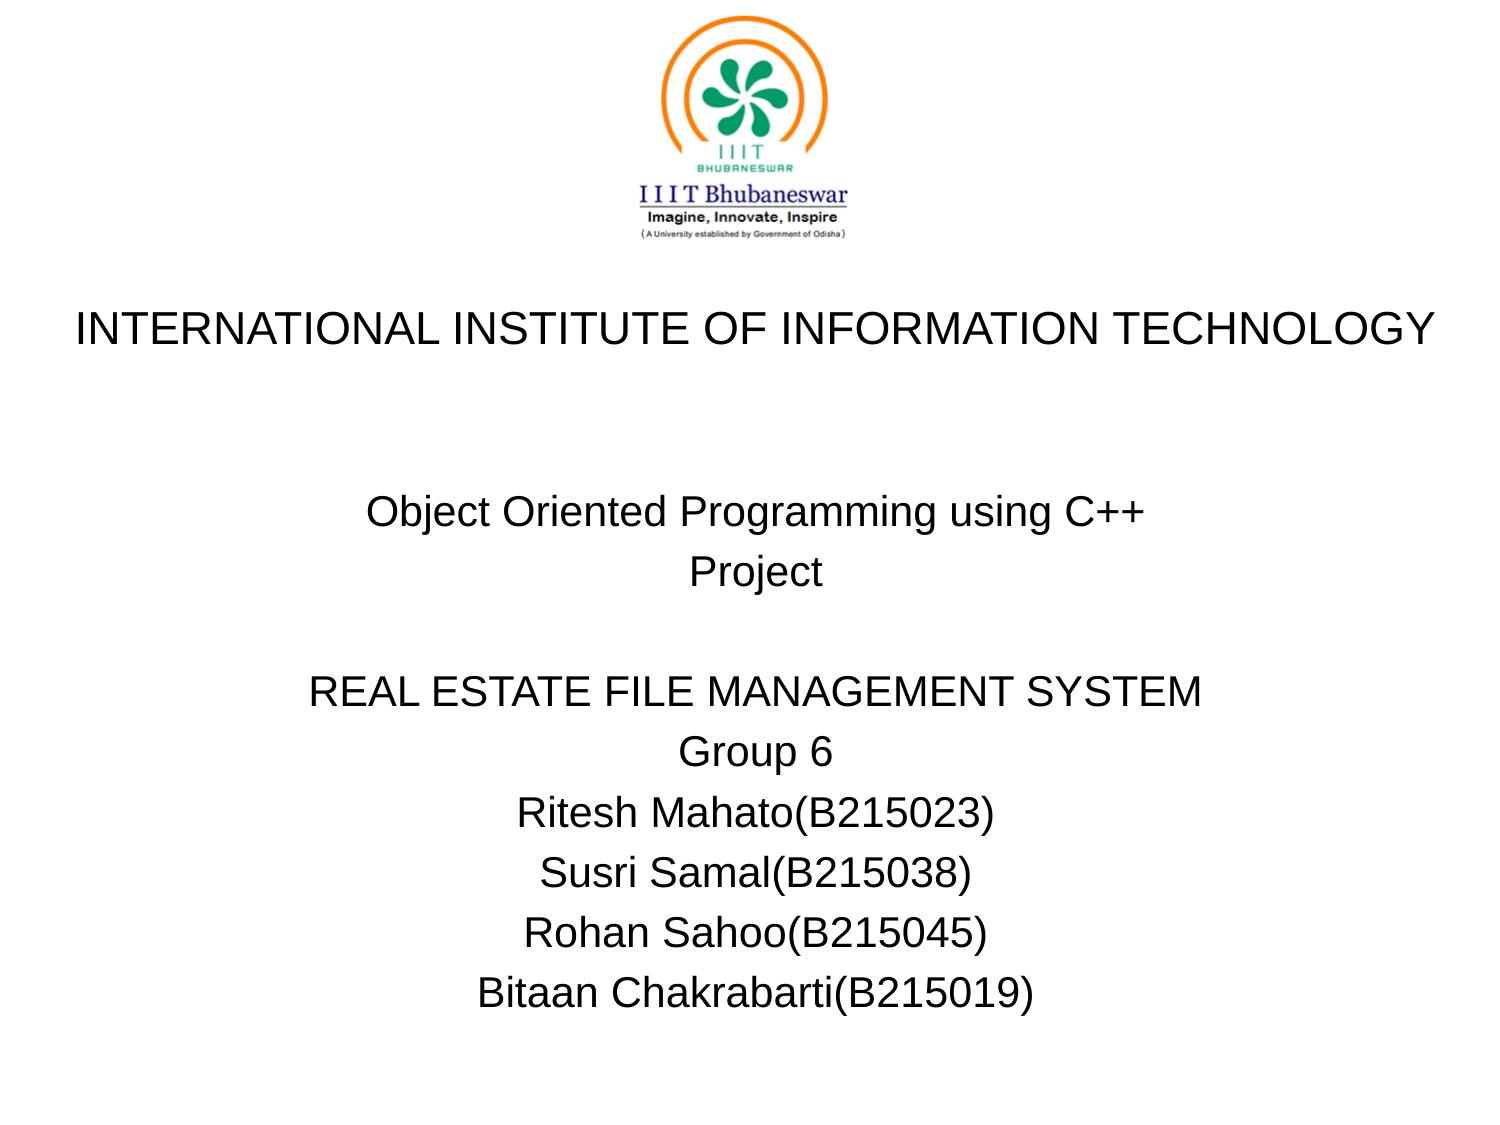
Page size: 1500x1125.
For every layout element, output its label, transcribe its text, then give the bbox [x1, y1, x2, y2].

list INTERNATIONAL INSTITUTE OF INFORMATION TECHNOLOGY Object Oriented Programming using C++ Project REAL ESTATE FILE MANAGEMENT SYSTEM Group 6 Ritesh Mahato(B215023) Susri Samal(B215038) Rohan Sahoo(B215045) Bitaan Chakrabarti(B215019) [53, 255, 1459, 1061]
picture [628, 13, 860, 244]
